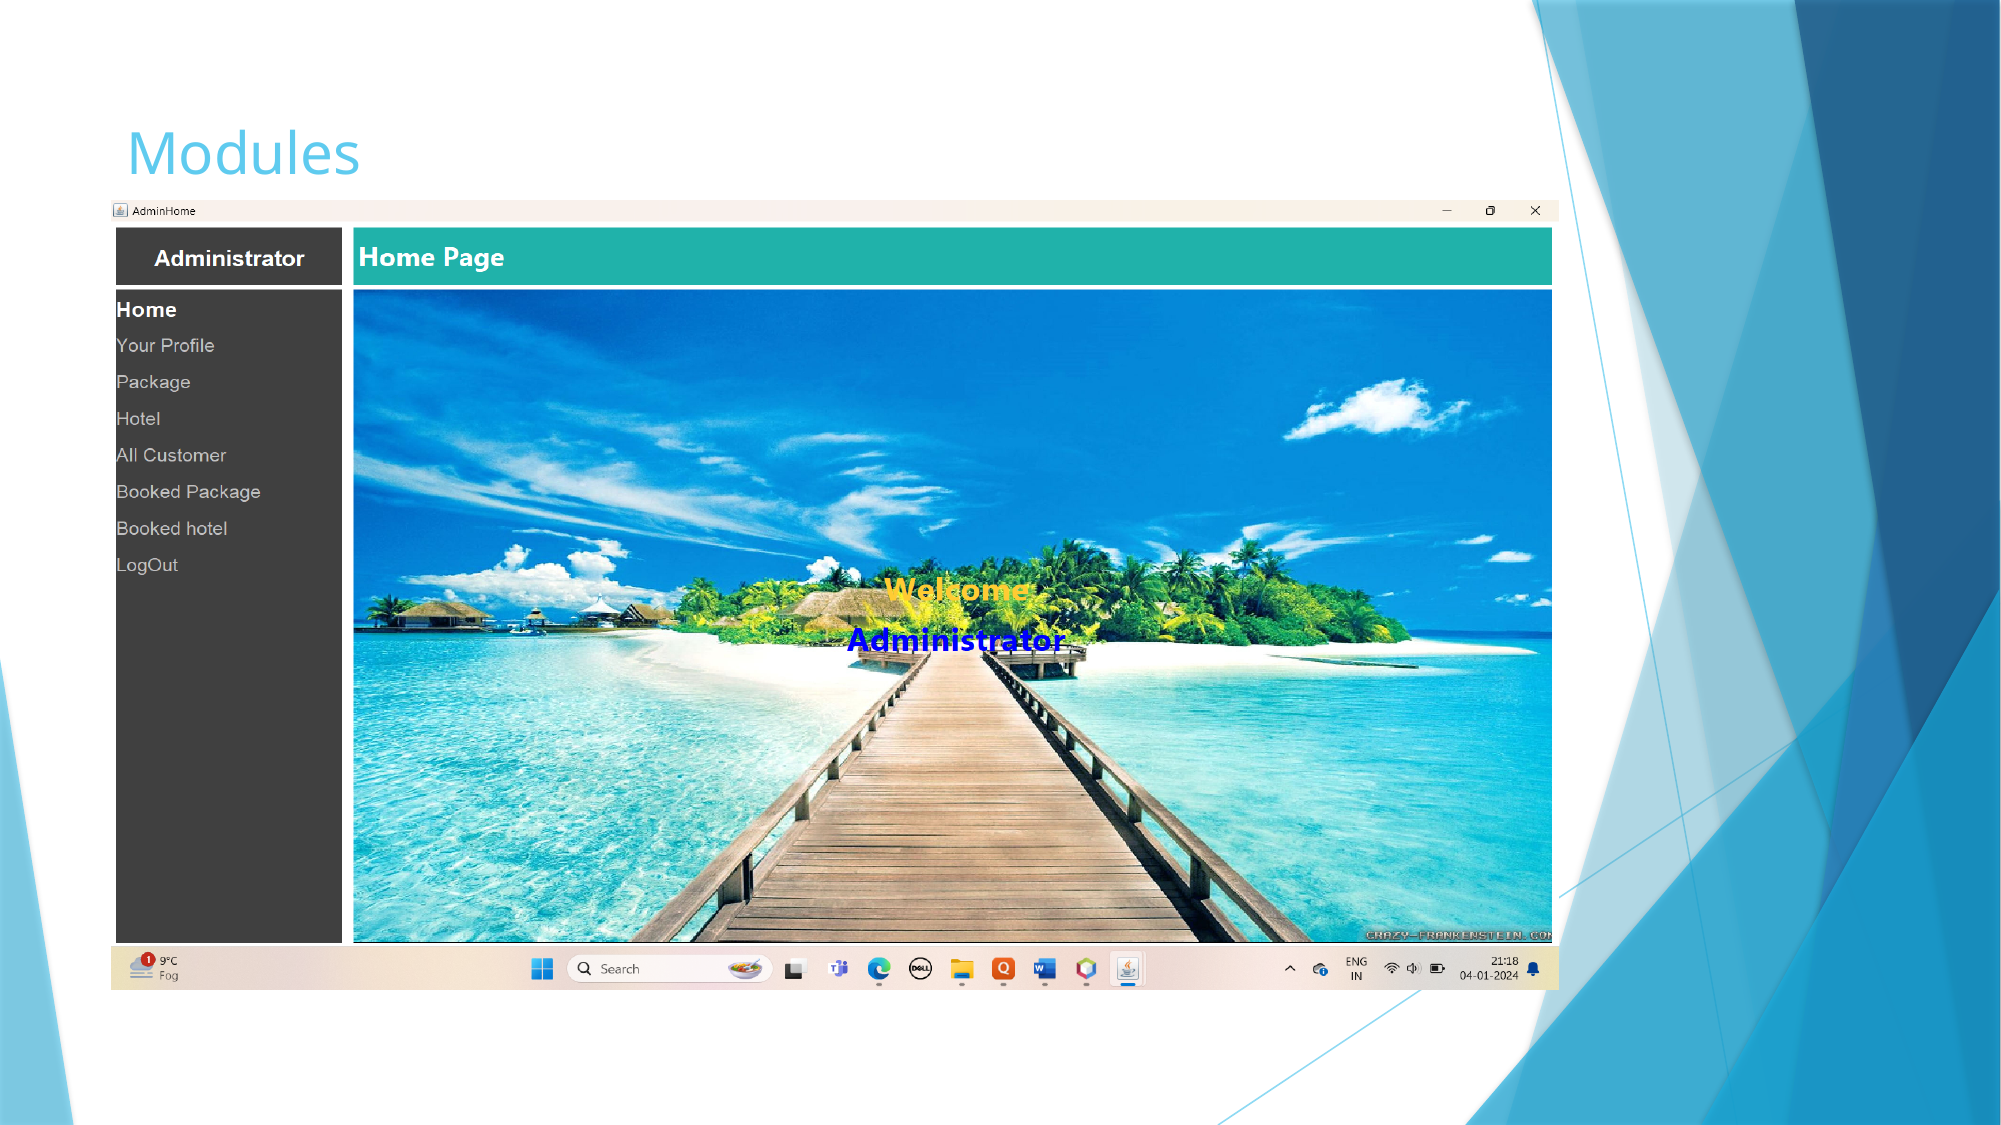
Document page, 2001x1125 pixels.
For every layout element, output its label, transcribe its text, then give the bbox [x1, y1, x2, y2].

picture [110, 200, 1560, 991]
title Modules [111, 109, 434, 199]
